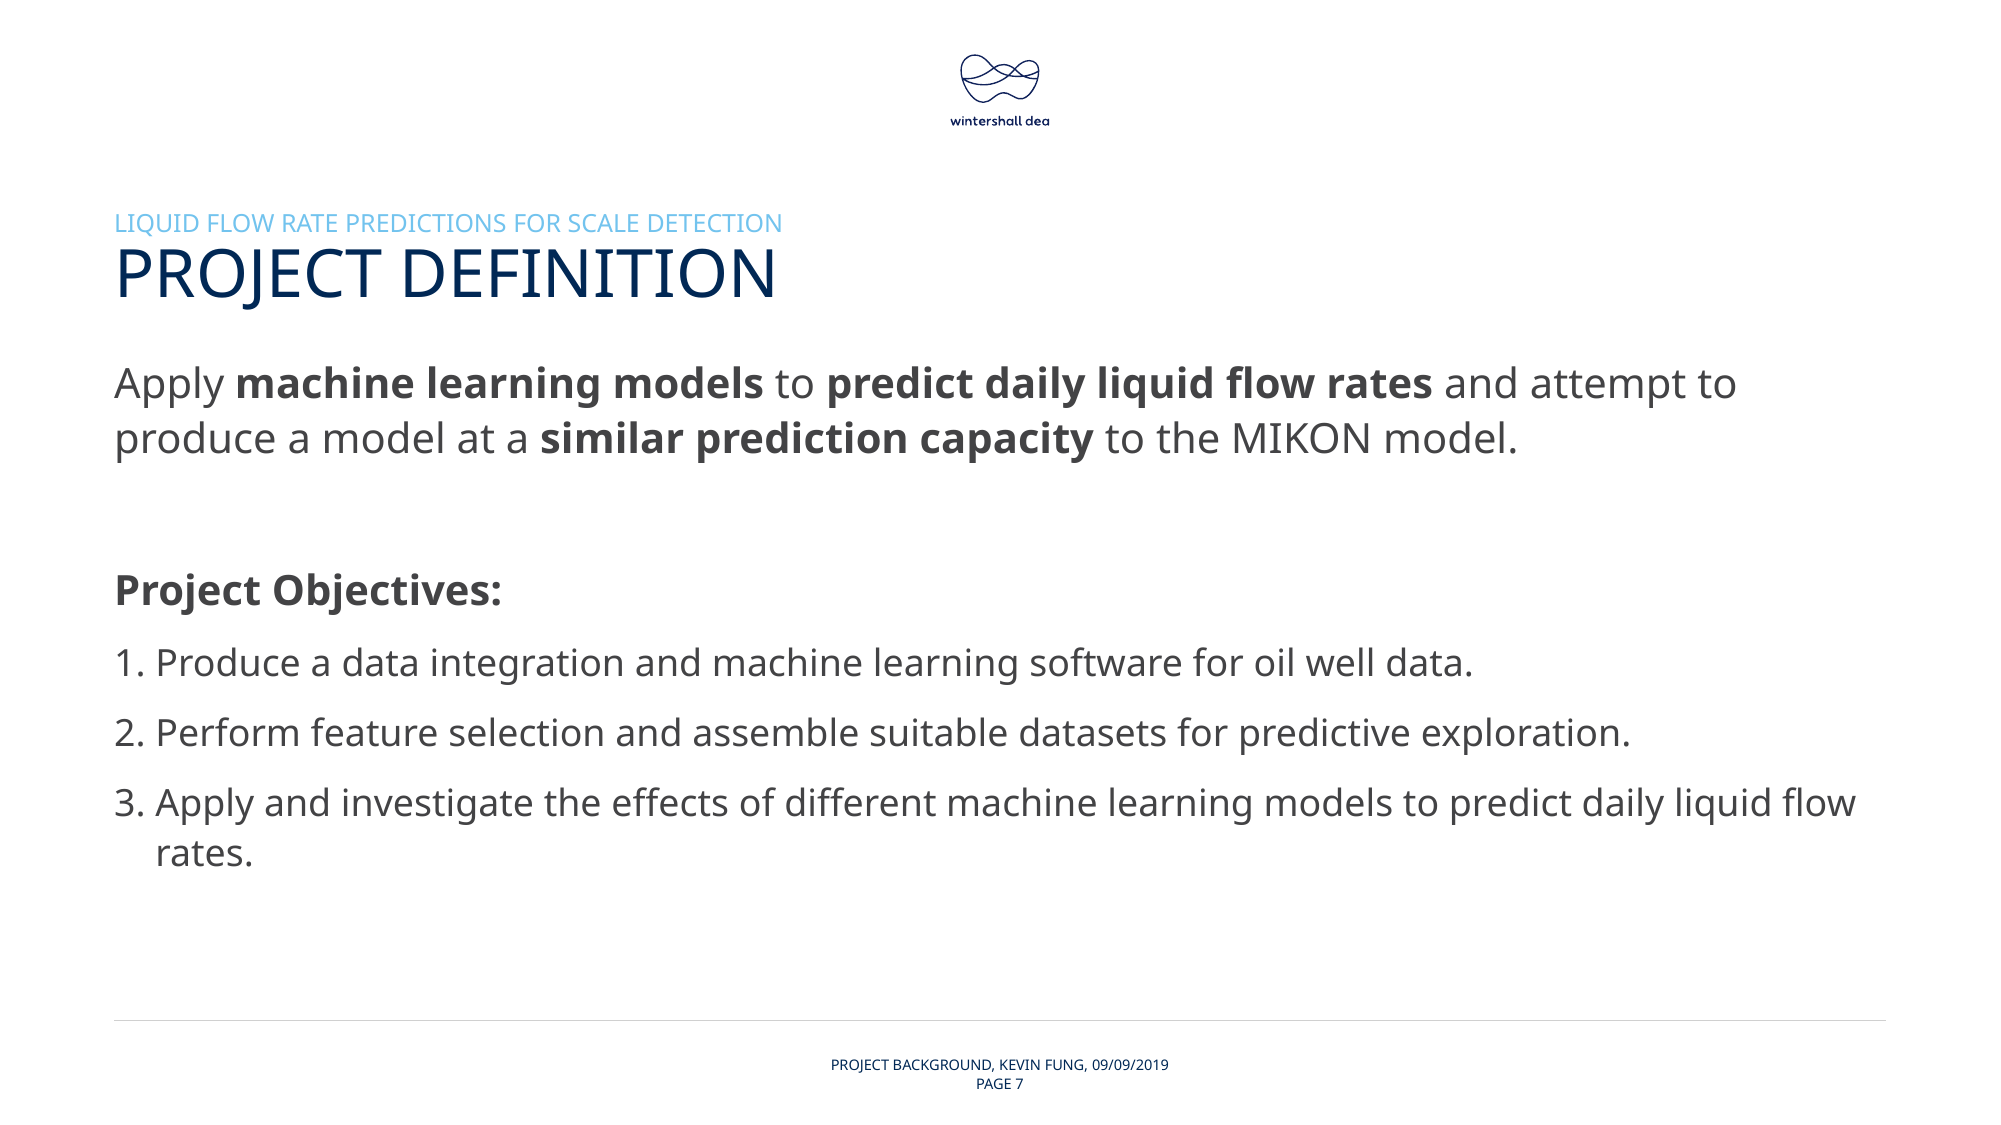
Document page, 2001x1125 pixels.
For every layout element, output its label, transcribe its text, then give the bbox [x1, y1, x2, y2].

list liquid flow rate predictions for scale detection [114, 205, 1886, 238]
footer Project background, kevin fung, 09/09/2019 [114, 1054, 1886, 1075]
slide_number Page 7 [914, 1075, 1086, 1094]
list Apply machine learning models to predict daily liquid flow rates and attempt to produce a model at a similar prediction capacity to the MIKON model. Project Objectives: Produce a data integration and machine learning software for oil well data. Perform feature selection and assemble suitable datasets for predictive exploration. Apply and investigate the effects of different machine learning models to predict daily liquid flow rates. [114, 351, 1886, 1025]
title Project Definition [114, 243, 1886, 313]
